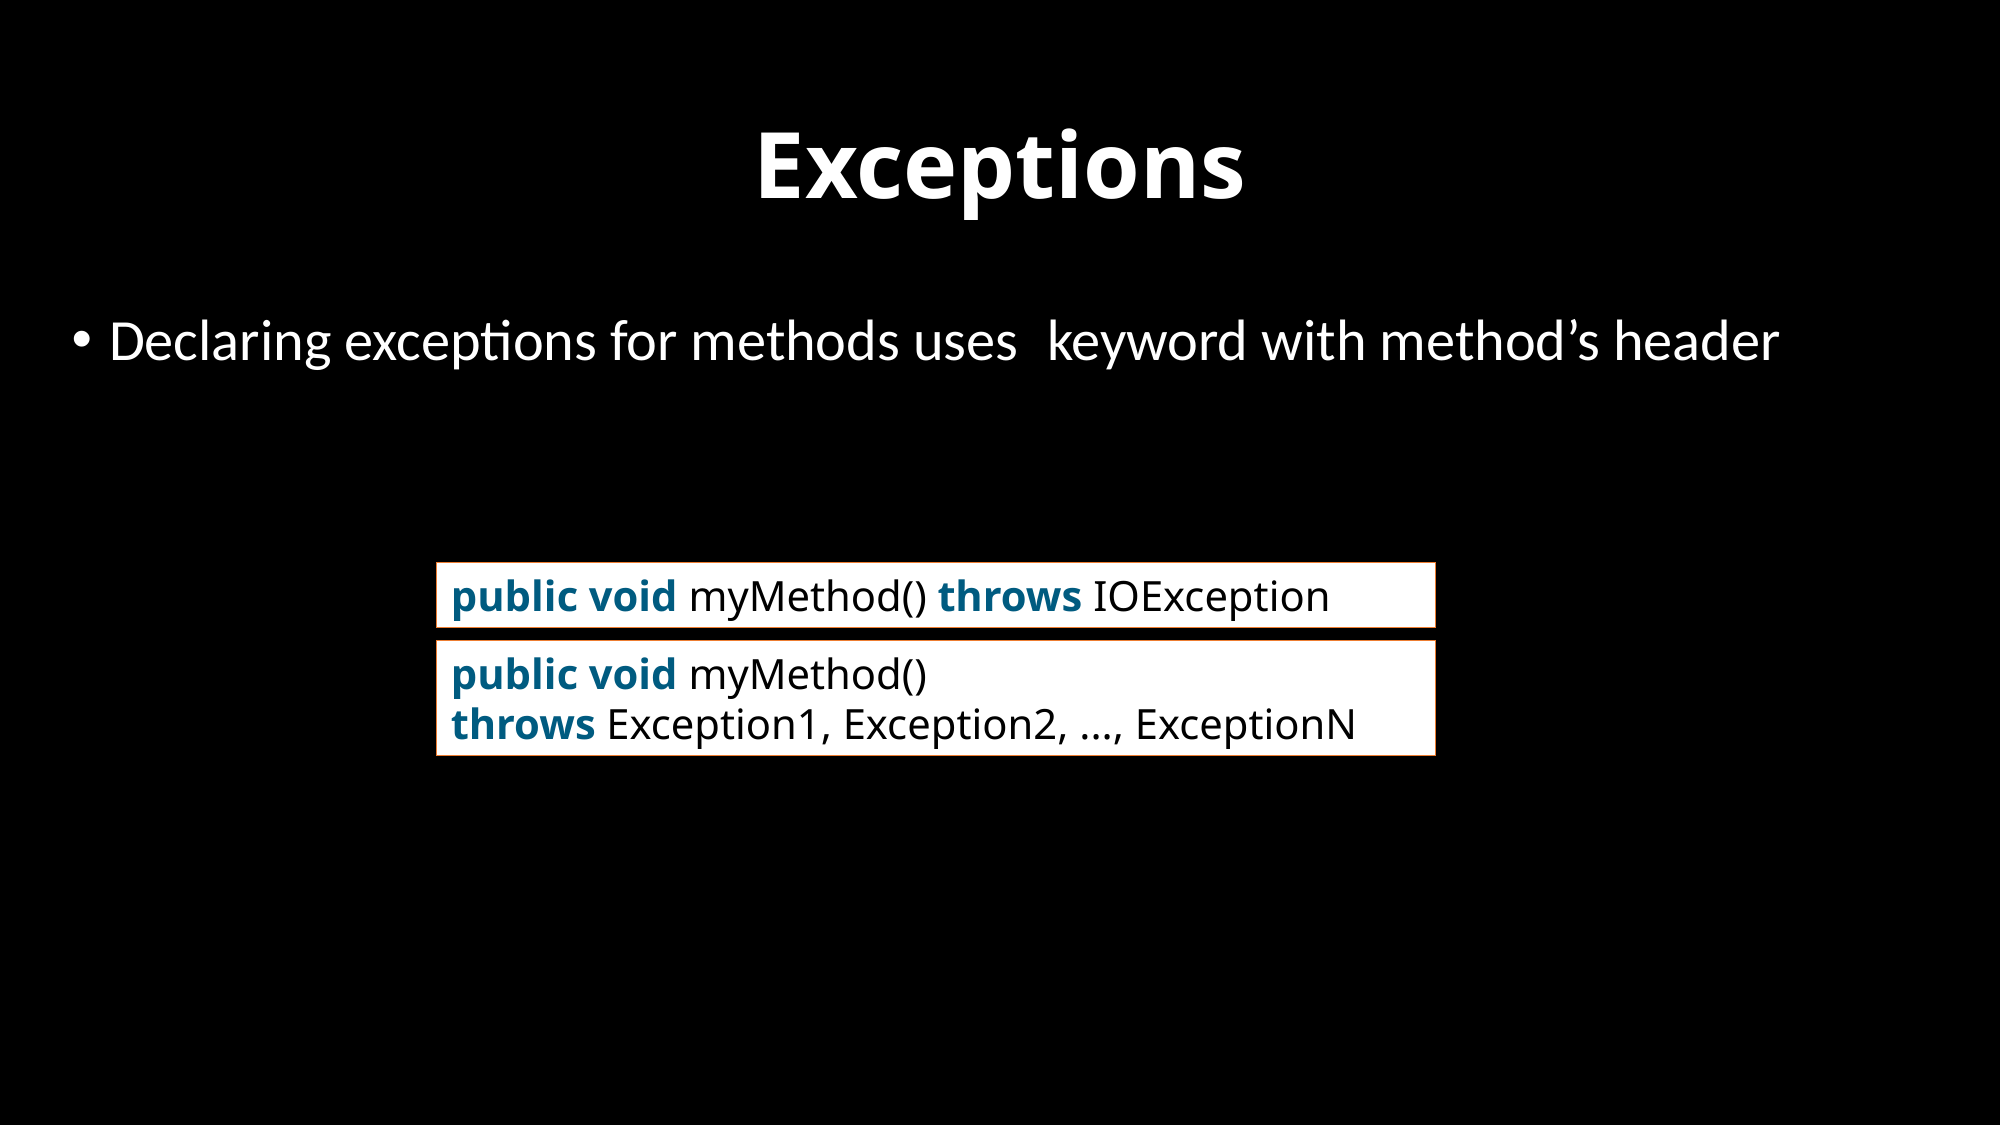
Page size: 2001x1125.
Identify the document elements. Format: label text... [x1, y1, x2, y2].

title Exceptions [137, 59, 1863, 278]
text_box public void myMethod() throws IOException [436, 562, 1436, 628]
text_box public void myMethod() throws Exception1, Exception2, ..., ExceptionN [436, 640, 1436, 756]
